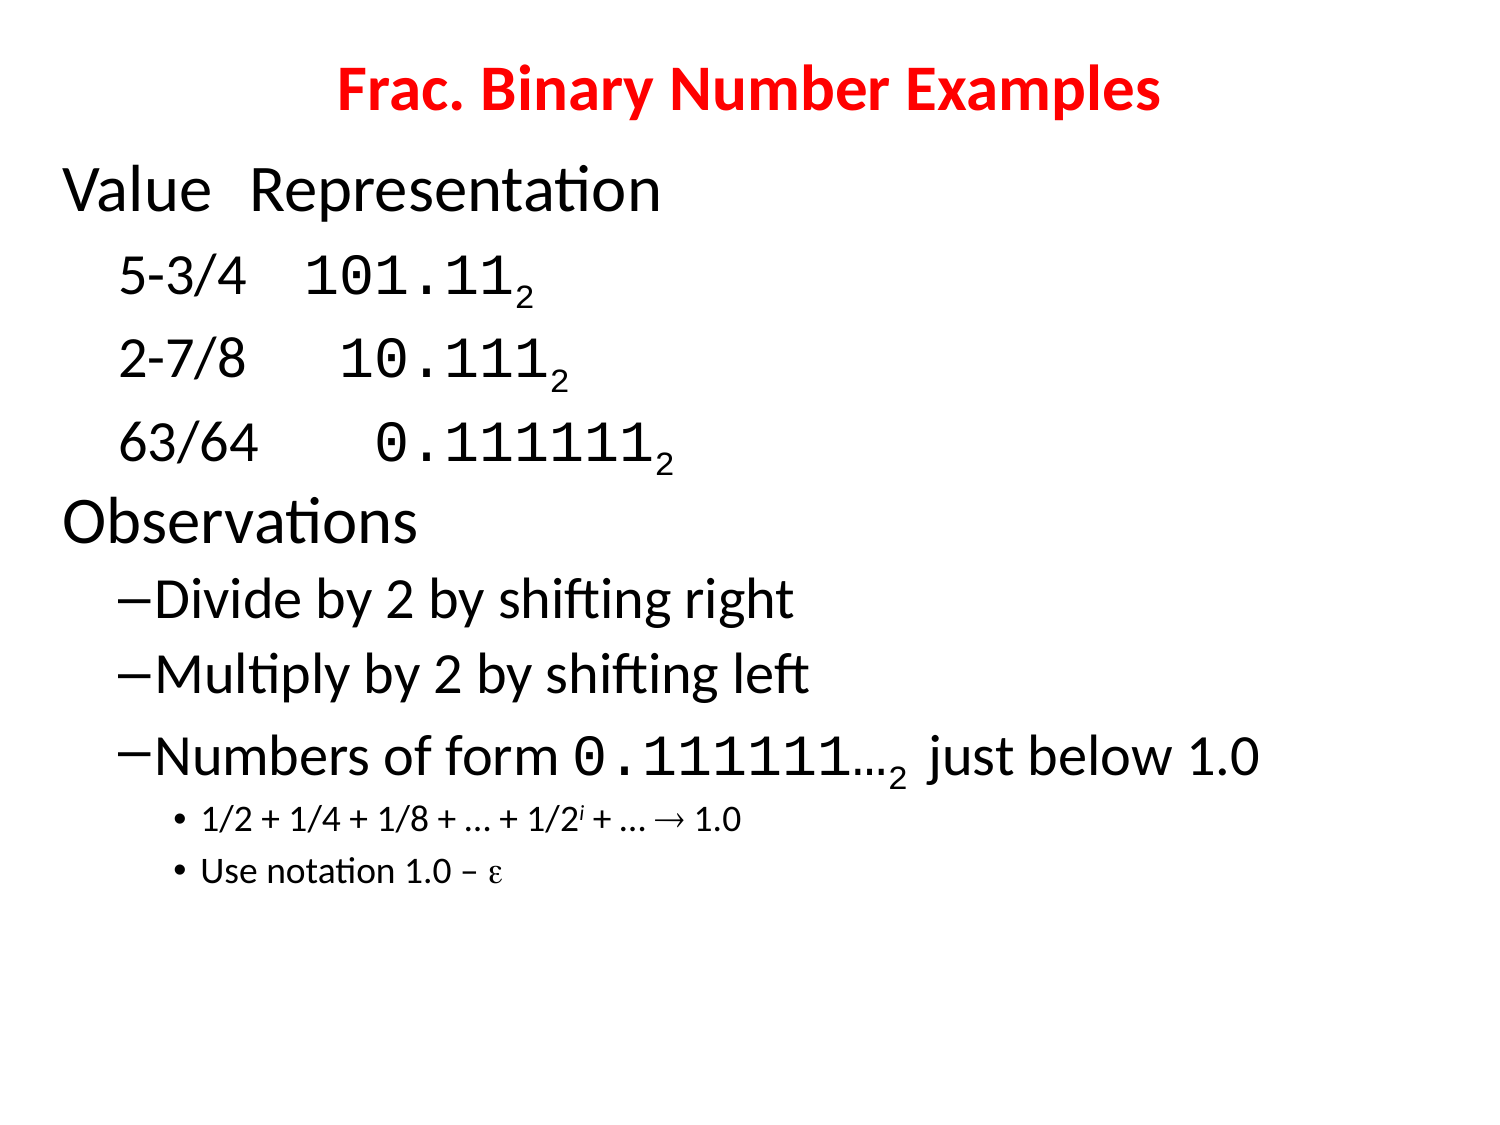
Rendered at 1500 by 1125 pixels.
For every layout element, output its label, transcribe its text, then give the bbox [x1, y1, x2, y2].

title Frac. Binary Number Examples [95, 37, 1405, 132]
list Value Representation 5-3/4 101.112 2-7/8 10.1112 63/64 0.1111112 Observations Divide by 2 by shifting right Multiply by 2 by shifting left Numbers of form 0.111111…2 just below 1.0 1/2 + 1/4 + 1/8 + … + 1/2i + …  1.0 Use notation 1.0 –  [47, 149, 1411, 1058]
